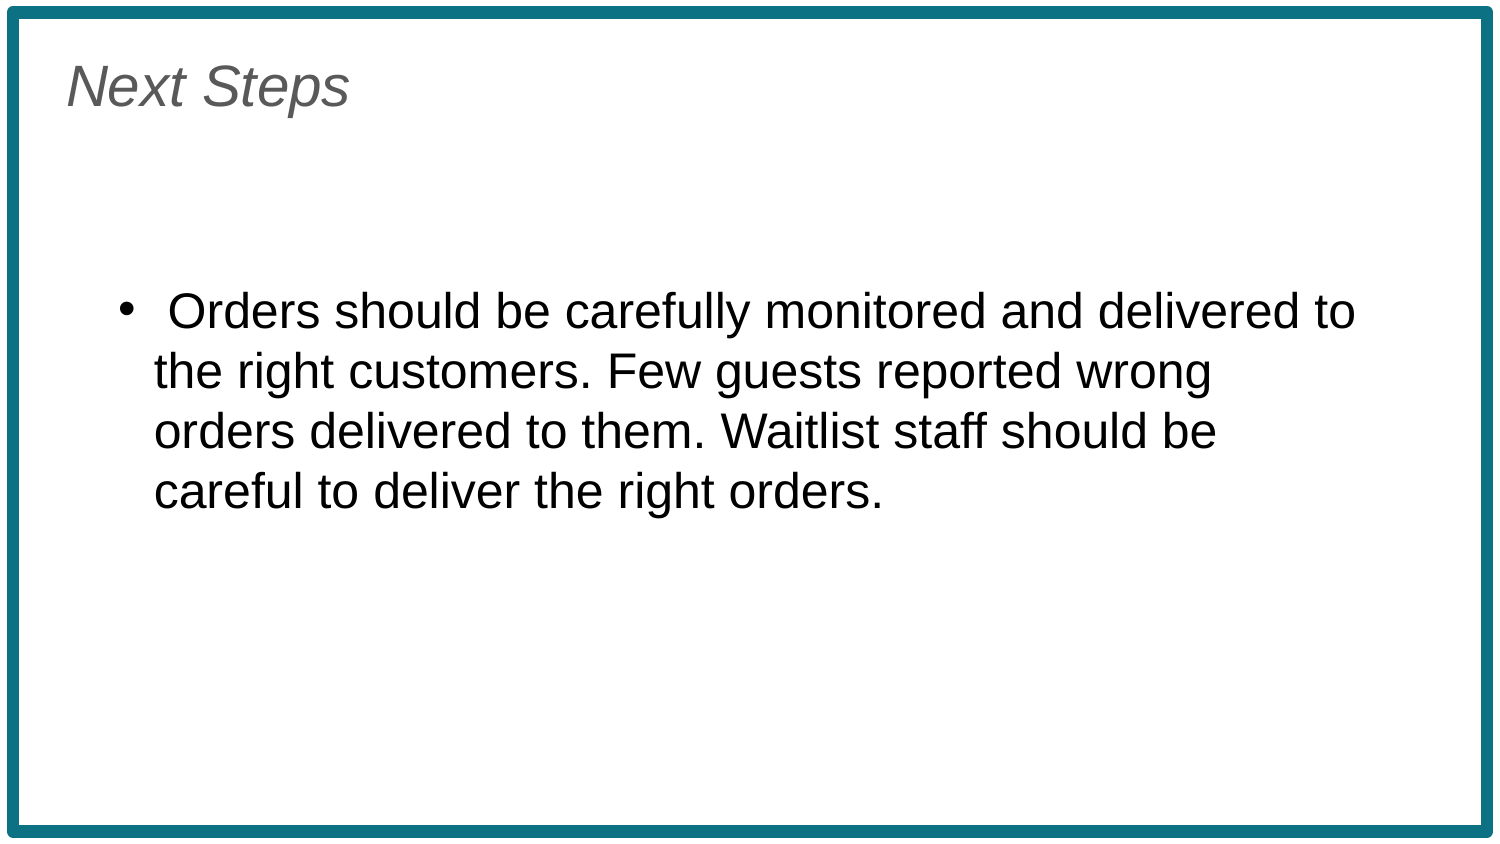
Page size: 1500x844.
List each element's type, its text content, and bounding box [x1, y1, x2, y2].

text_box [12, 12, 1488, 832]
subtitle Next Steps [51, 33, 1449, 164]
text_box Orders should be carefully monitored and delivered to the right customers. Few guests reported wrong orders delivered to them. Waitlist staff should be careful to deliver the right orders. [103, 270, 1378, 526]
